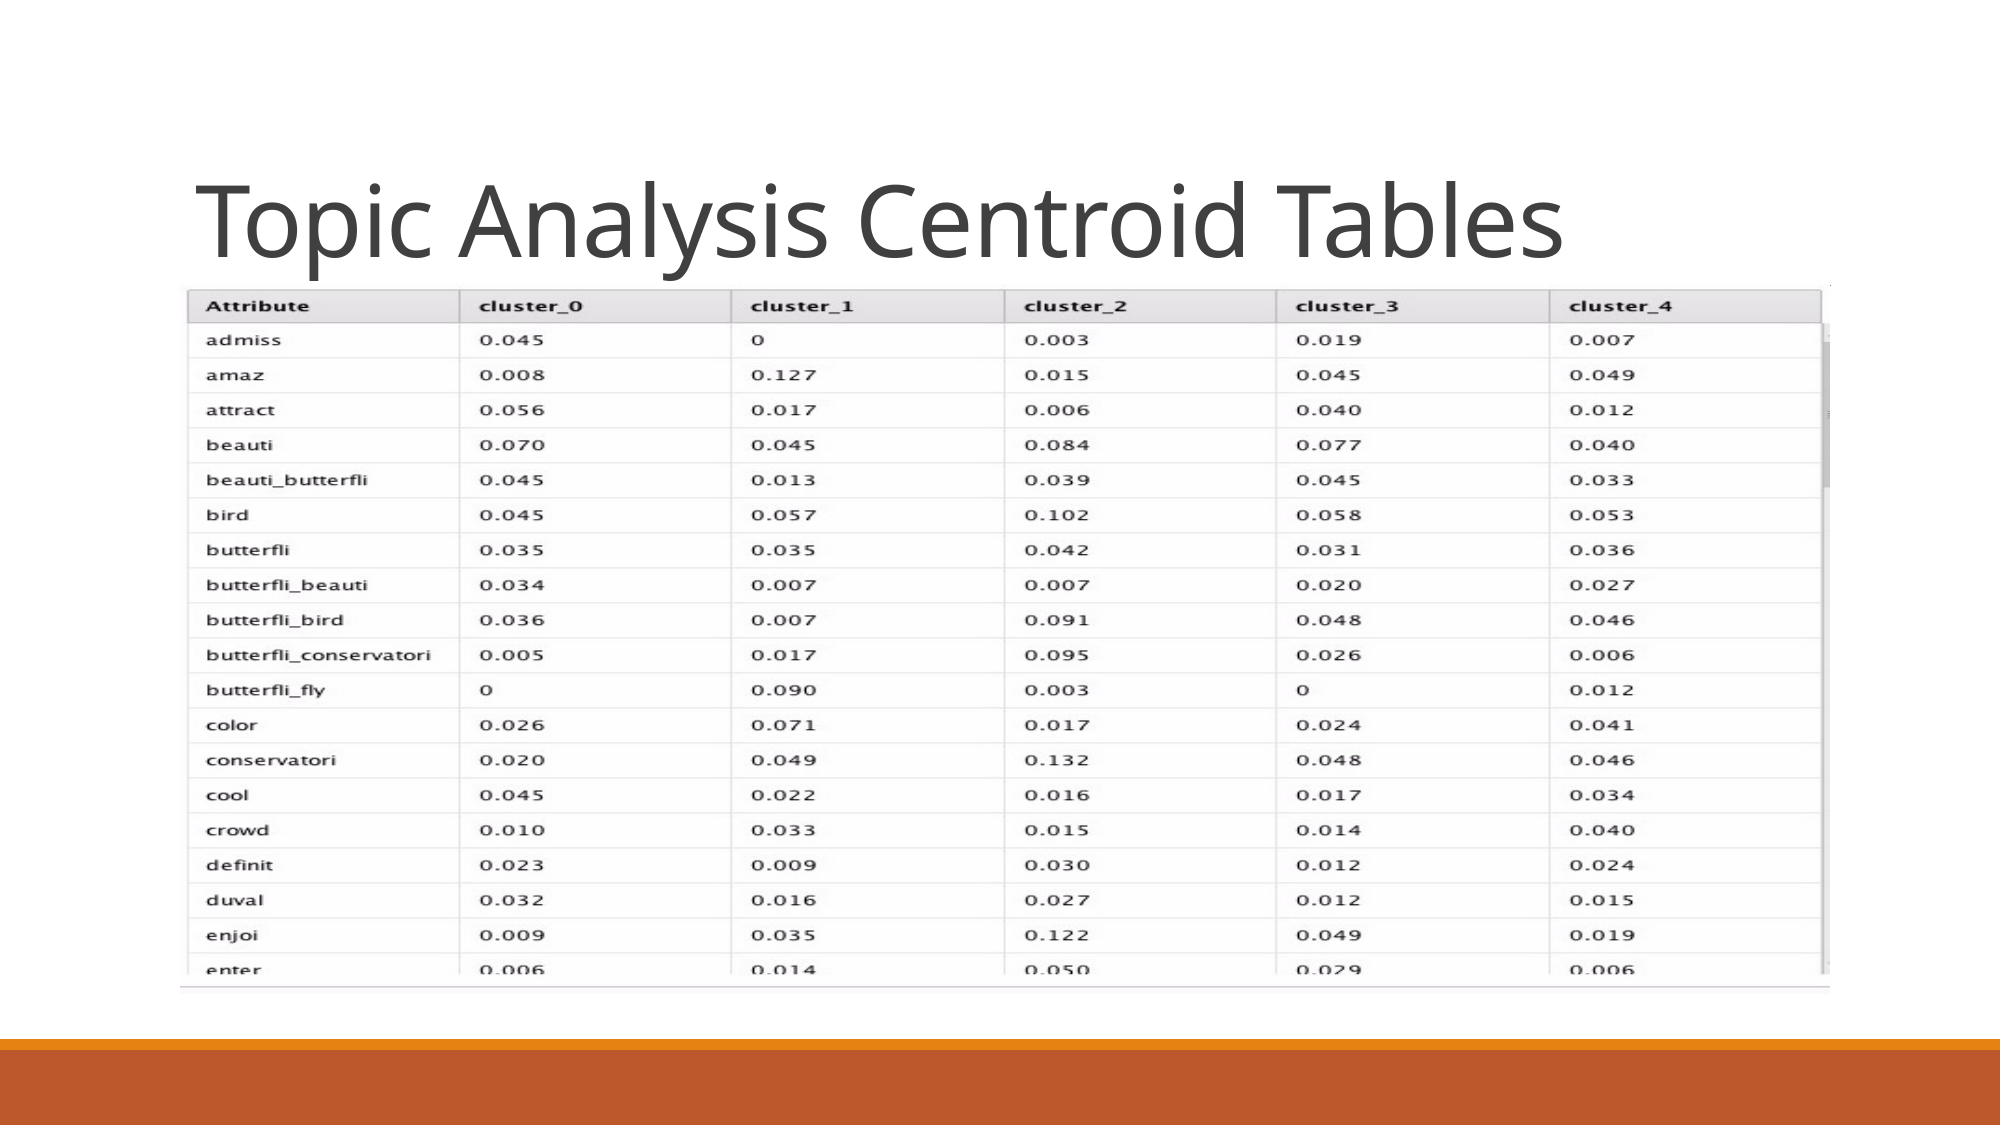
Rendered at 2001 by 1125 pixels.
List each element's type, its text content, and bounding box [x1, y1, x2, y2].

picture [179, 284, 1831, 995]
title Topic Analysis Centroid Tables [180, 47, 1830, 282]
